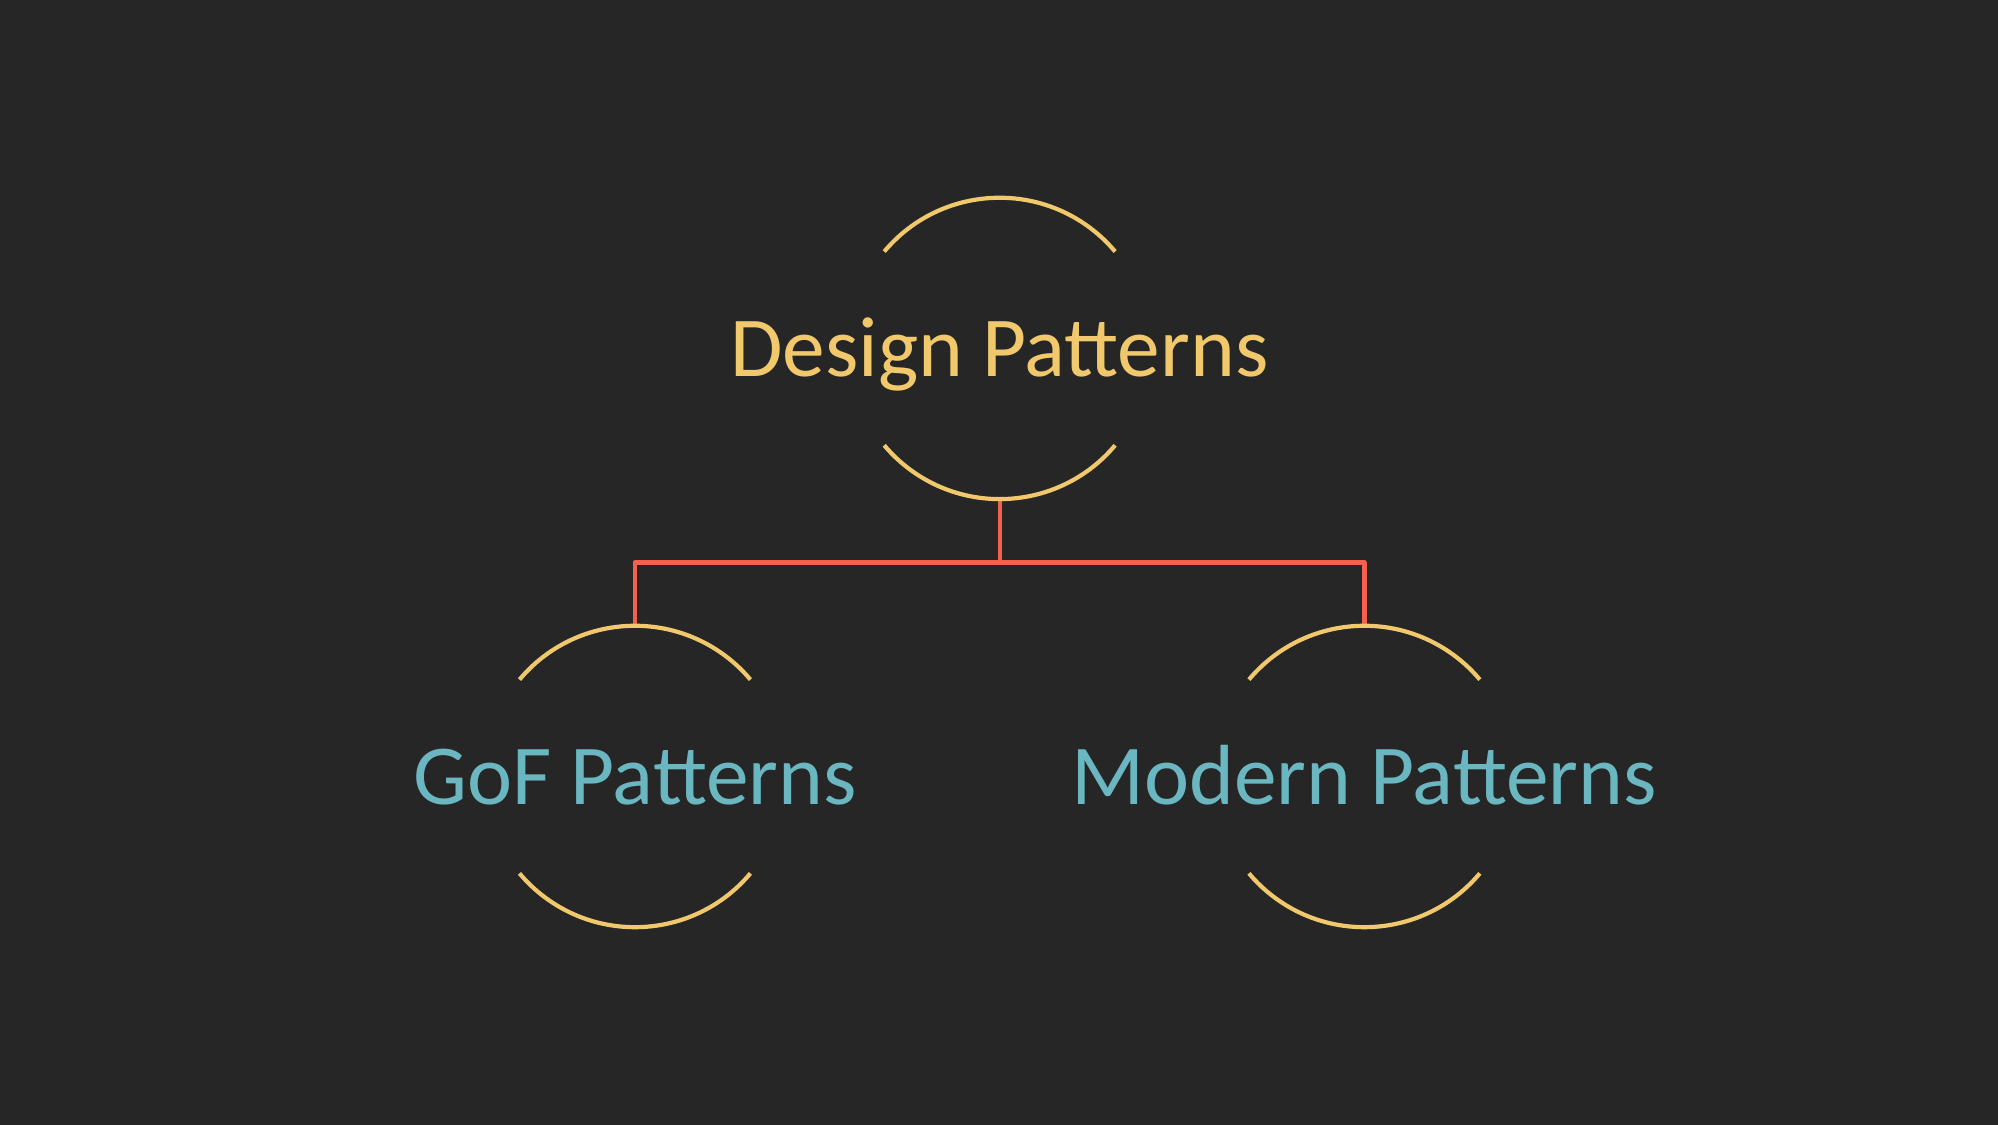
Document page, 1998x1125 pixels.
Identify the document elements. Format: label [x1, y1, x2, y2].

text_box [333, 197, 1667, 928]
